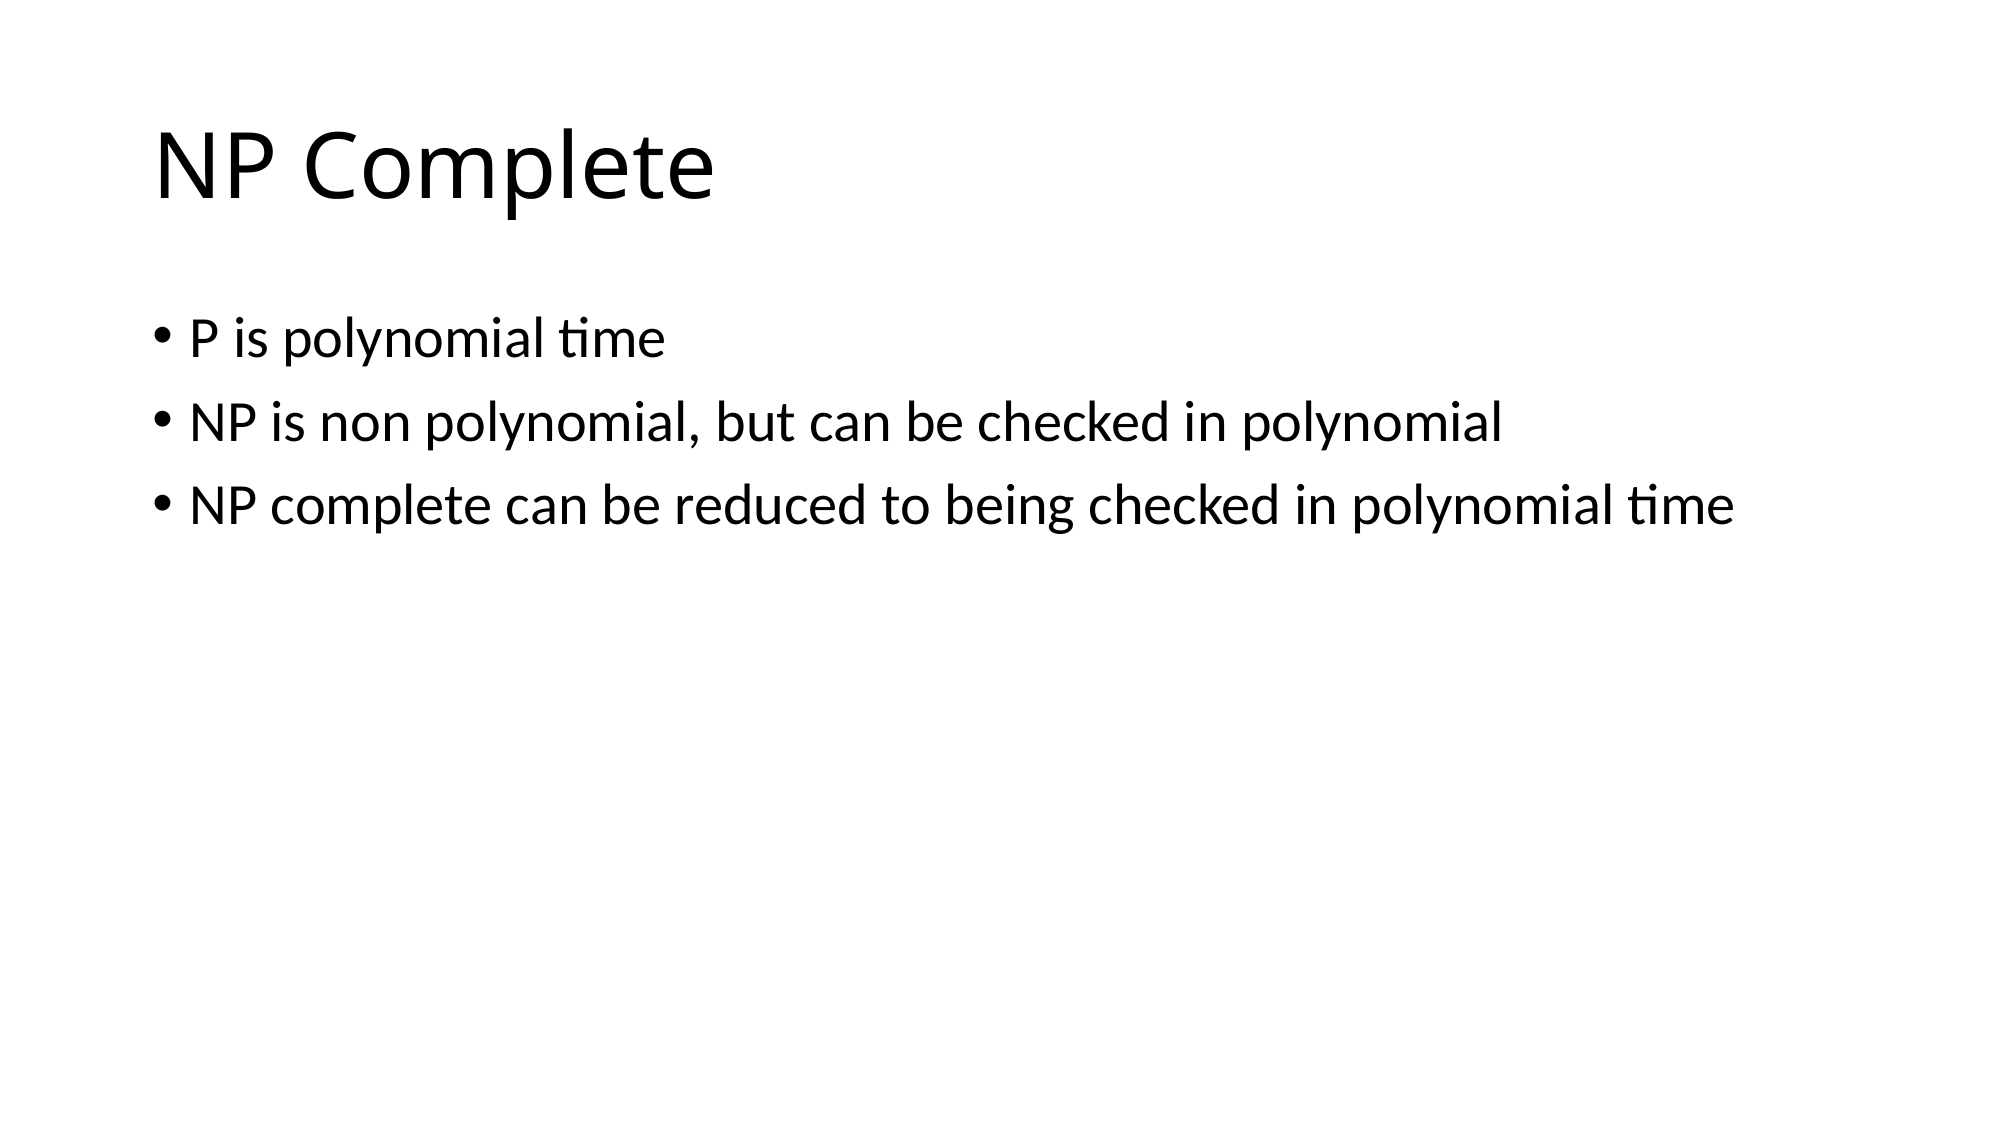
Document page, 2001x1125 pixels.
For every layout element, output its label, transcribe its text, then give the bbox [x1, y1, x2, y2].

title NP Complete [137, 59, 1863, 278]
list P is polynomial time NP is non polynomial, but can be checked in polynomial NP complete can be reduced to being checked in polynomial time [137, 299, 1863, 1014]
